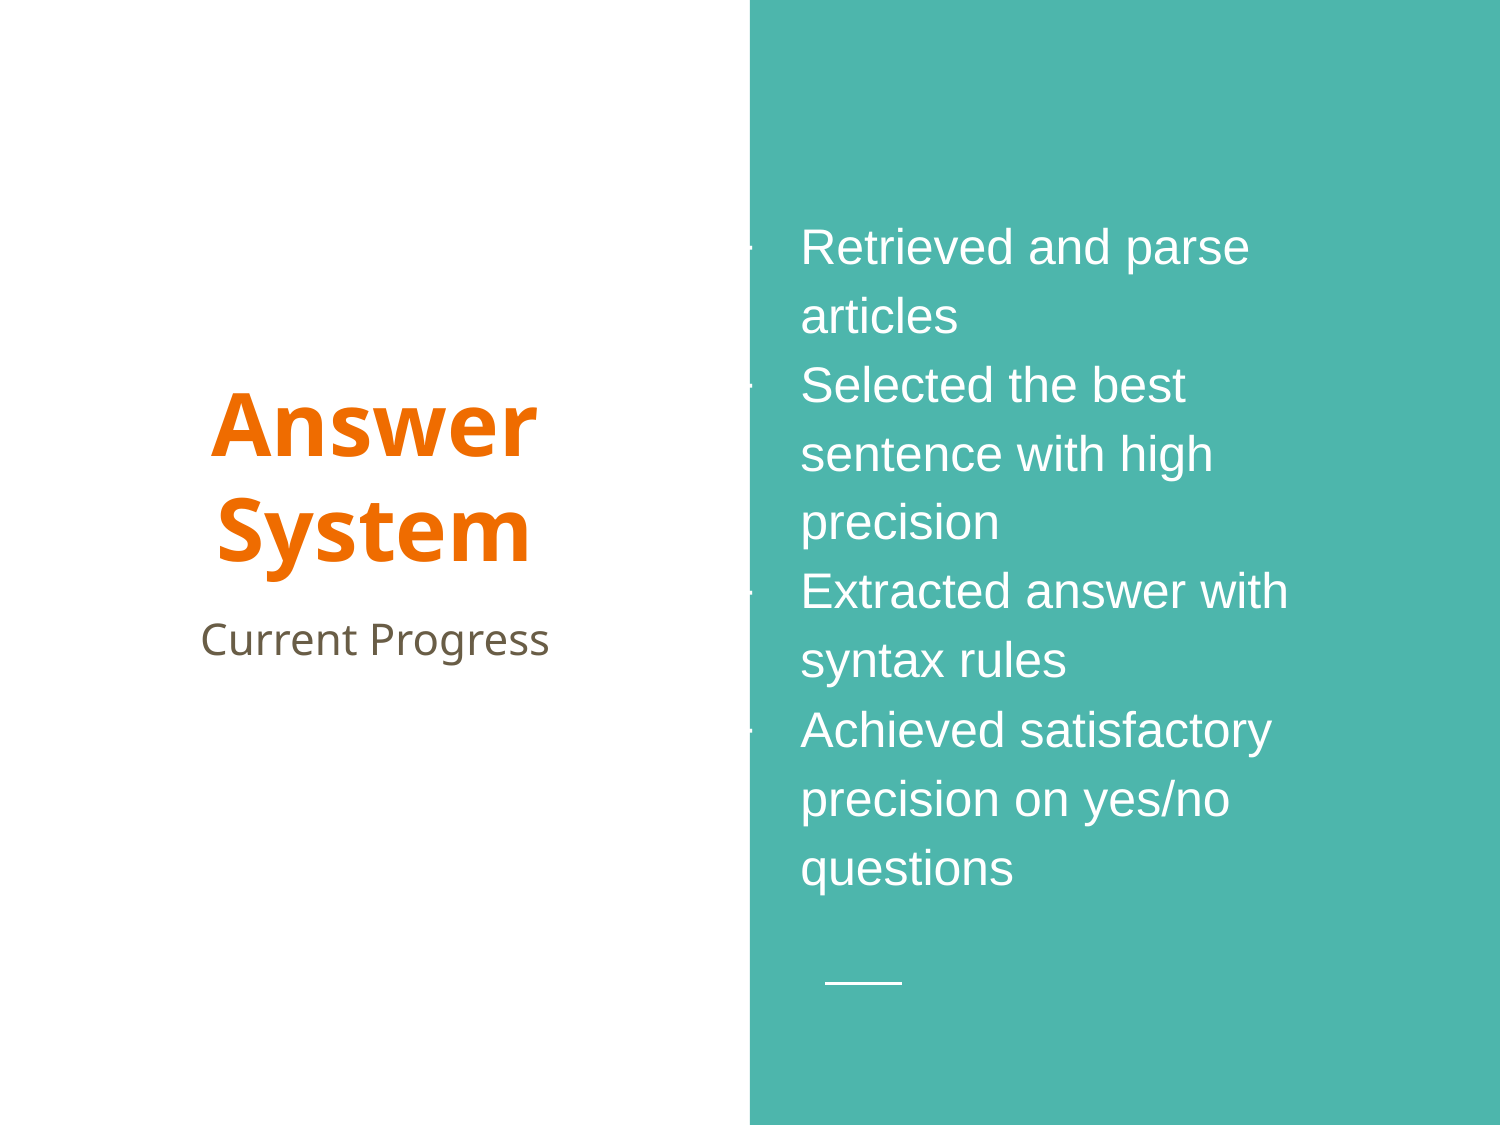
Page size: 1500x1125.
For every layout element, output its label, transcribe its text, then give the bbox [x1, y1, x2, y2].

title Answer System [43, 227, 708, 594]
list Retrieved and parse articles Selected the best sentence with high precision Extracted answer with syntax rules Achieved satisfactory precision on yes/no questions [710, 145, 1340, 955]
subtitle Current Progress [43, 596, 708, 867]
